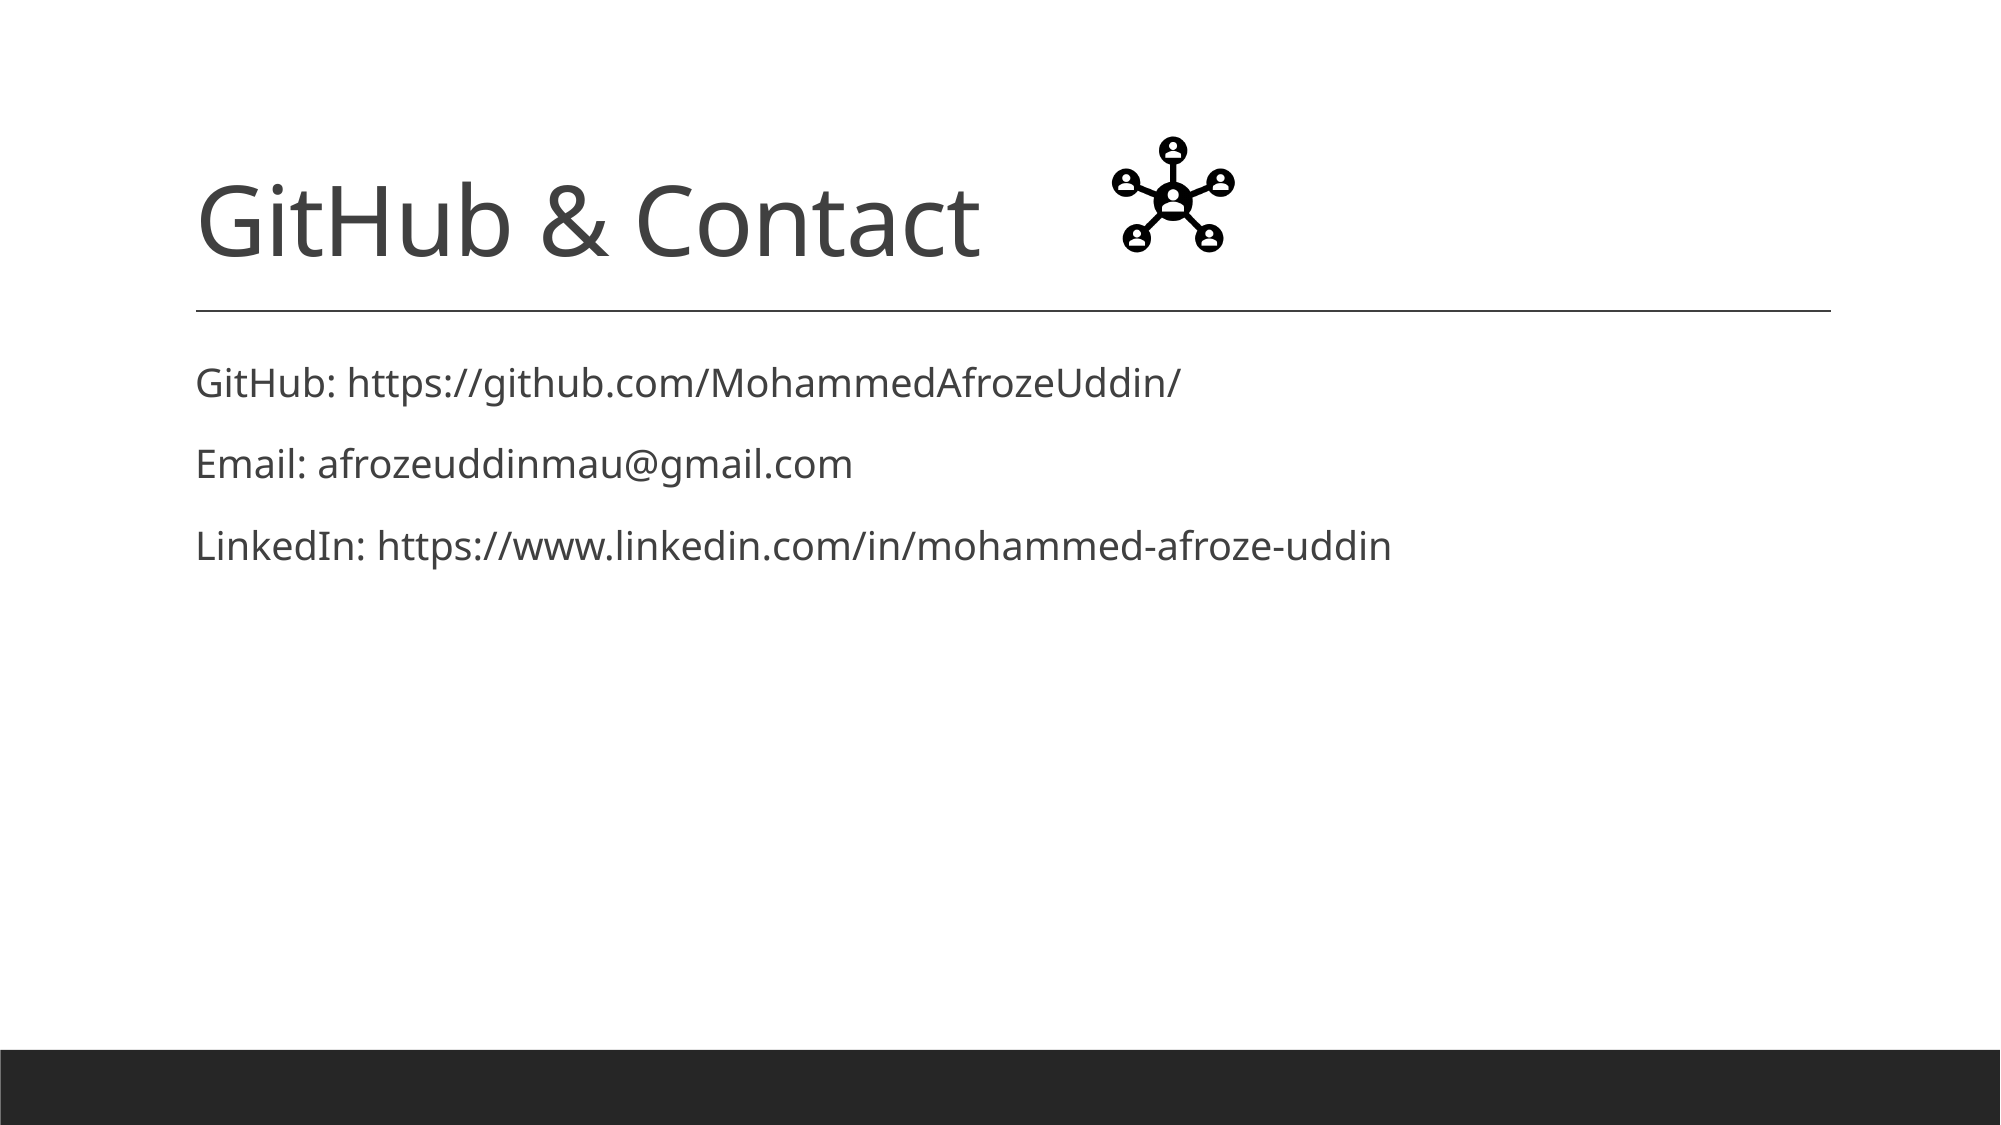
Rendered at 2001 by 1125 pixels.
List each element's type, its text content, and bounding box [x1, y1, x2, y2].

list GitHub: https://github.com/MohammedAfrozeUddin/ Email: afrozeuddinmau@gmail.com LinkedIn: https://www.linkedin.com/in/mohammed-afroze-uddin [180, 345, 1830, 963]
title GitHub & Contact [180, 47, 1830, 285]
picture [1098, 119, 1250, 271]
